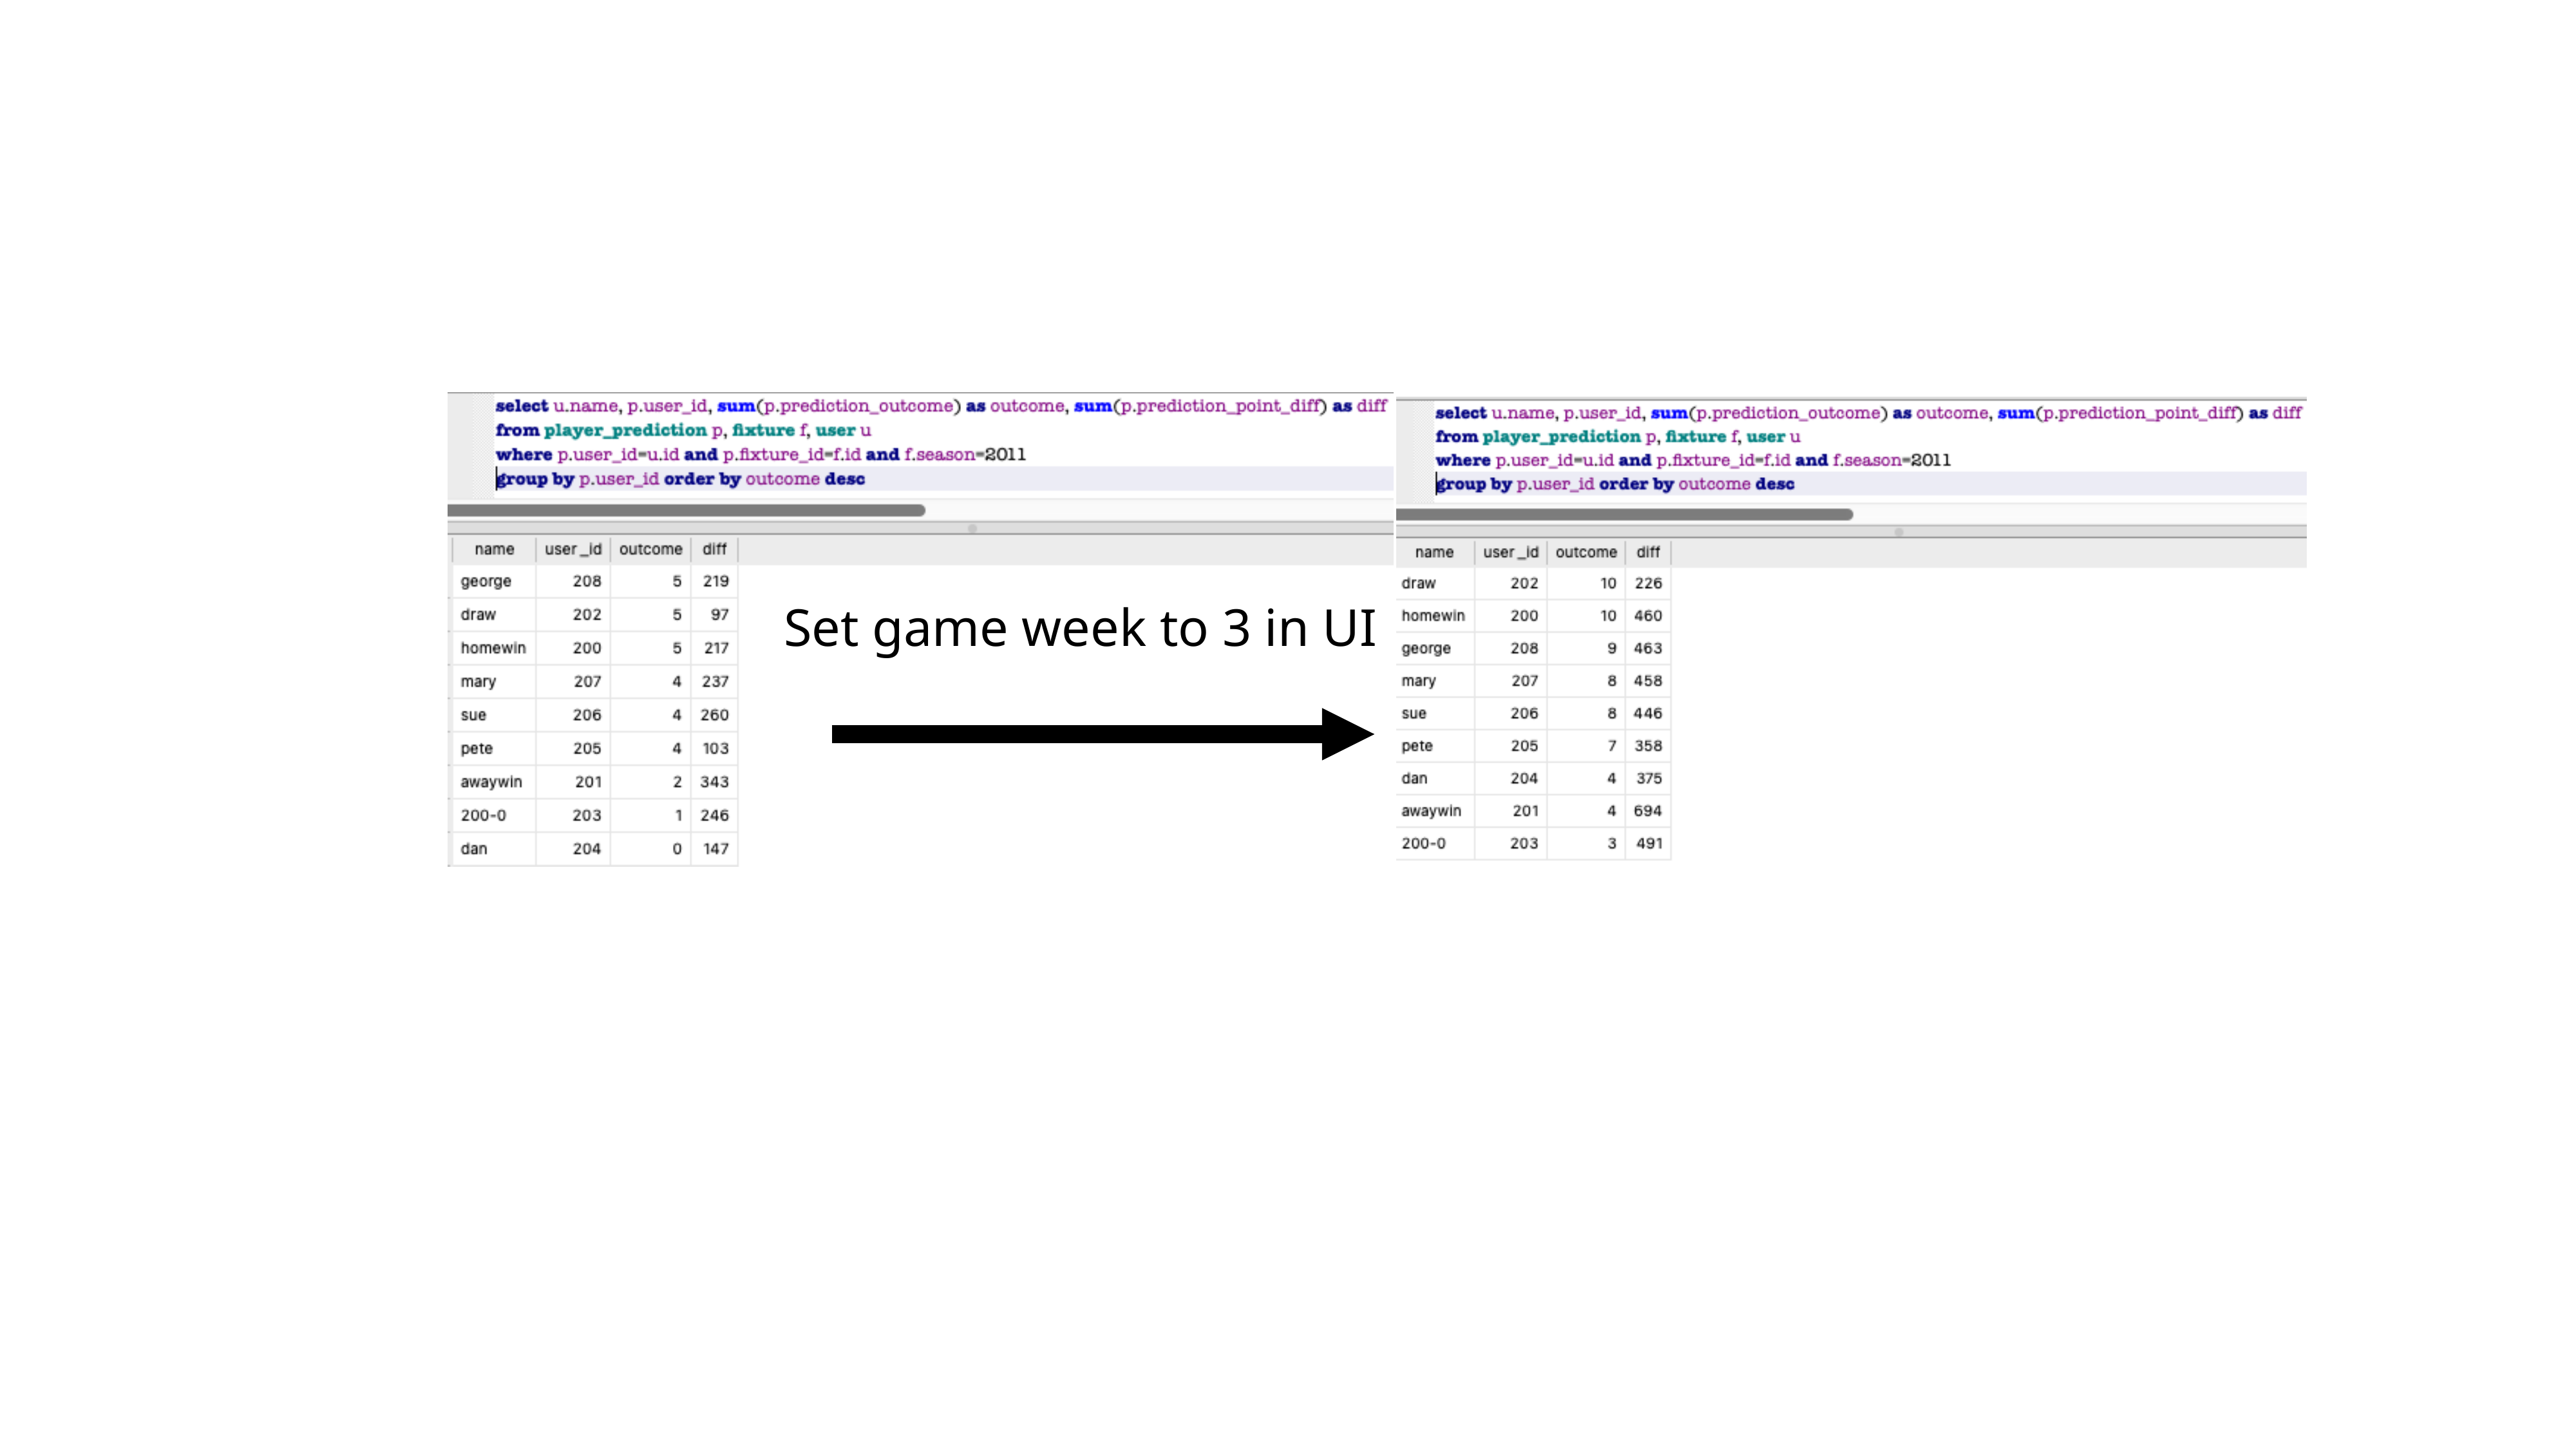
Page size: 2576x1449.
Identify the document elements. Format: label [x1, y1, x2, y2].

picture [447, 392, 1394, 867]
picture [1396, 397, 2307, 862]
